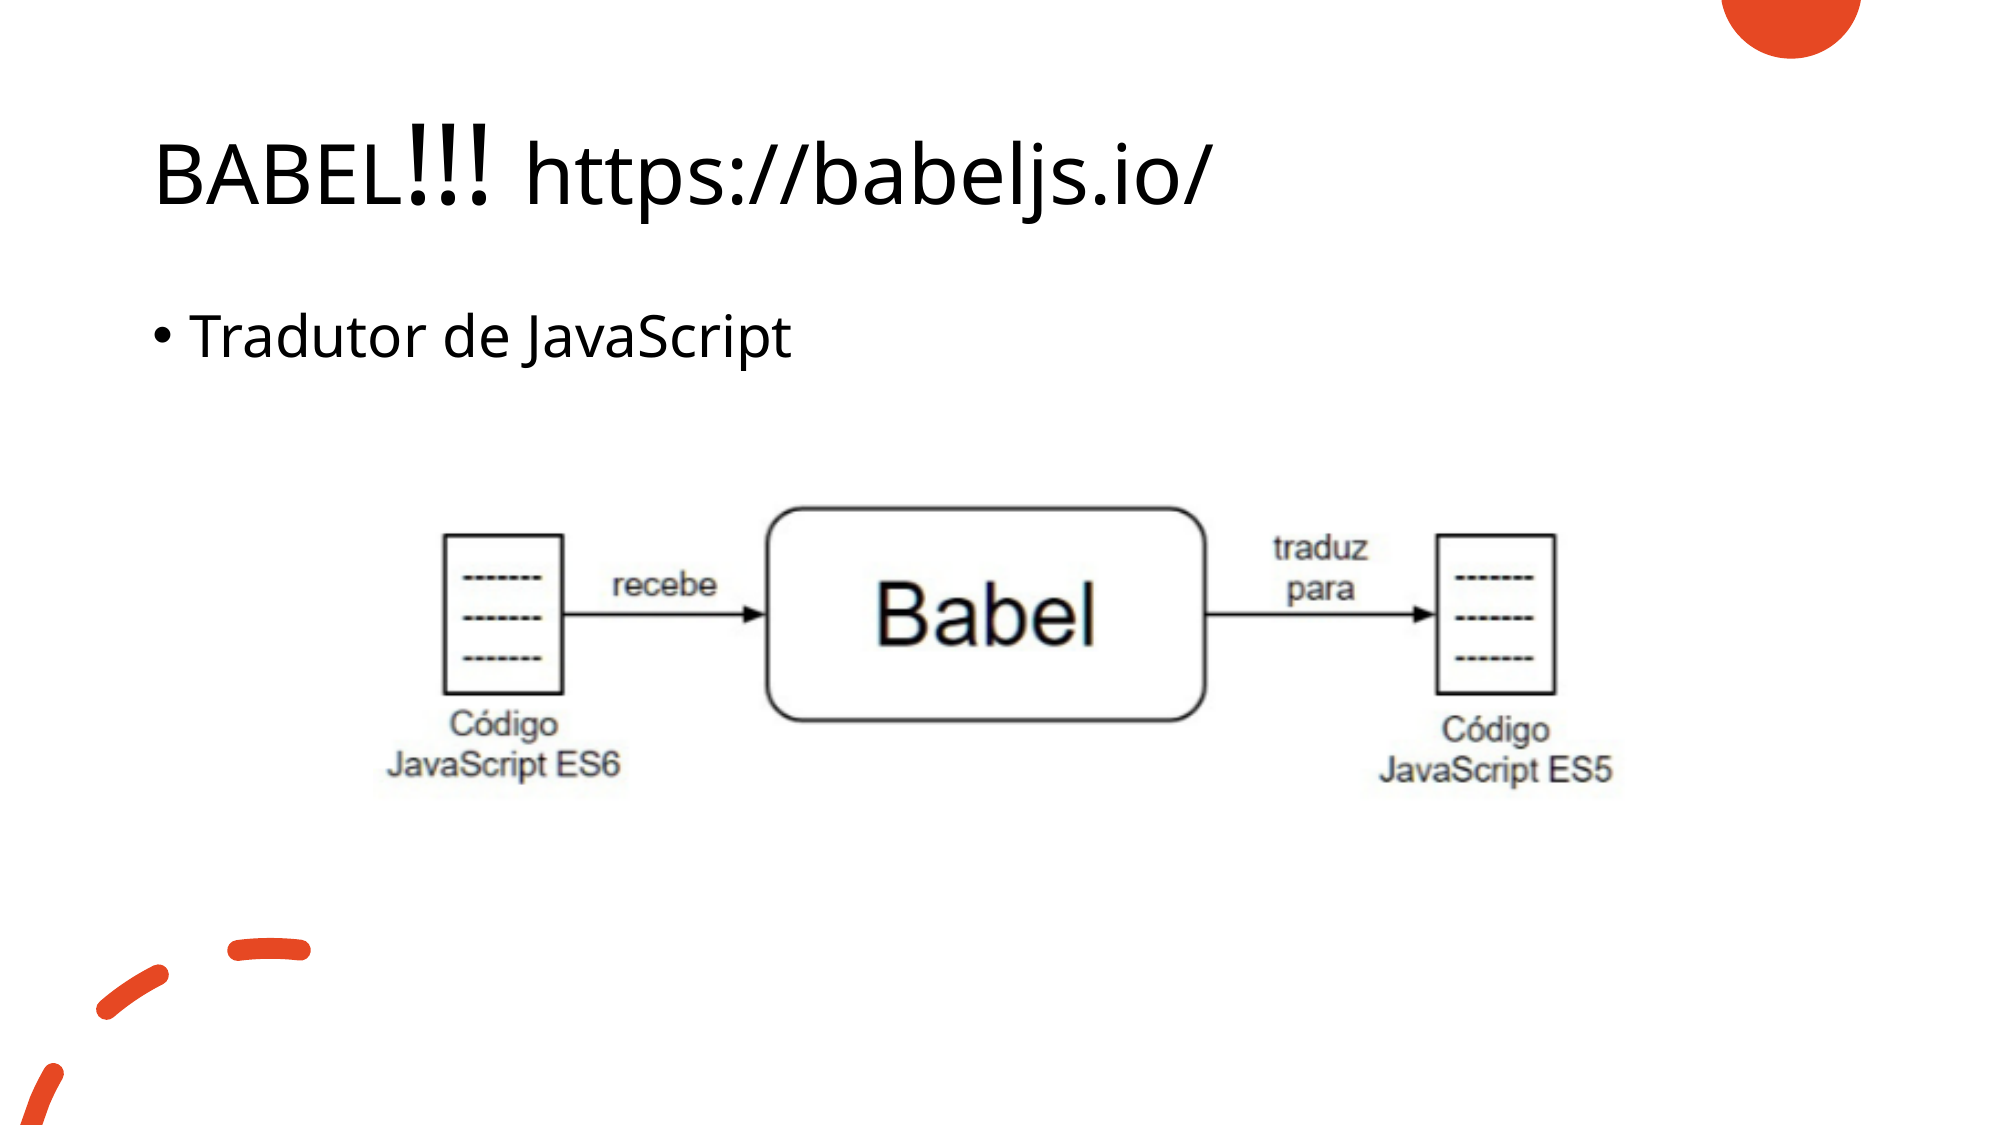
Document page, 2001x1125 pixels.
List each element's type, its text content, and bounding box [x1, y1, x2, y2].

picture [372, 472, 1627, 805]
list Tradutor de JavaScript [137, 299, 1863, 933]
title BABEL!!! https://babeljs.io/ [137, 59, 1863, 278]
